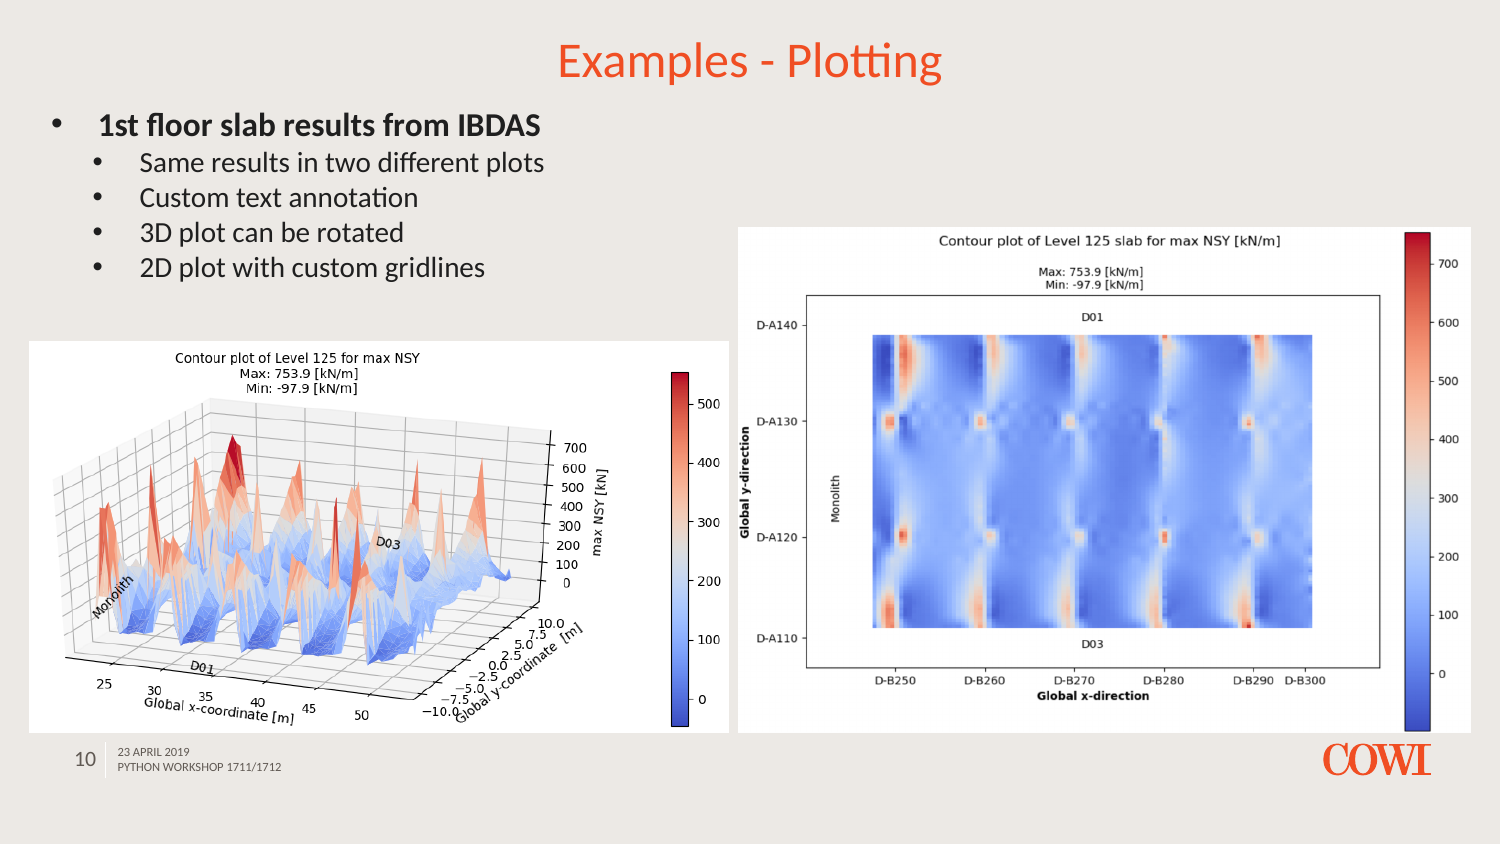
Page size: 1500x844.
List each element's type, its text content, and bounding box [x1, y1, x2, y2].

footer Python Workshop 1711/1712 [117, 762, 439, 774]
picture [28, 341, 730, 734]
slide_number 10 [29, 742, 97, 796]
title Examples - Plotting [71, 32, 1429, 105]
text_box 1st floor slab results from IBDAS Same results in two different plots Custom text annotation 3D plot can be rotated 2D plot with custom gridlines [36, 96, 729, 291]
picture [738, 227, 1471, 734]
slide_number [117, 746, 439, 758]
